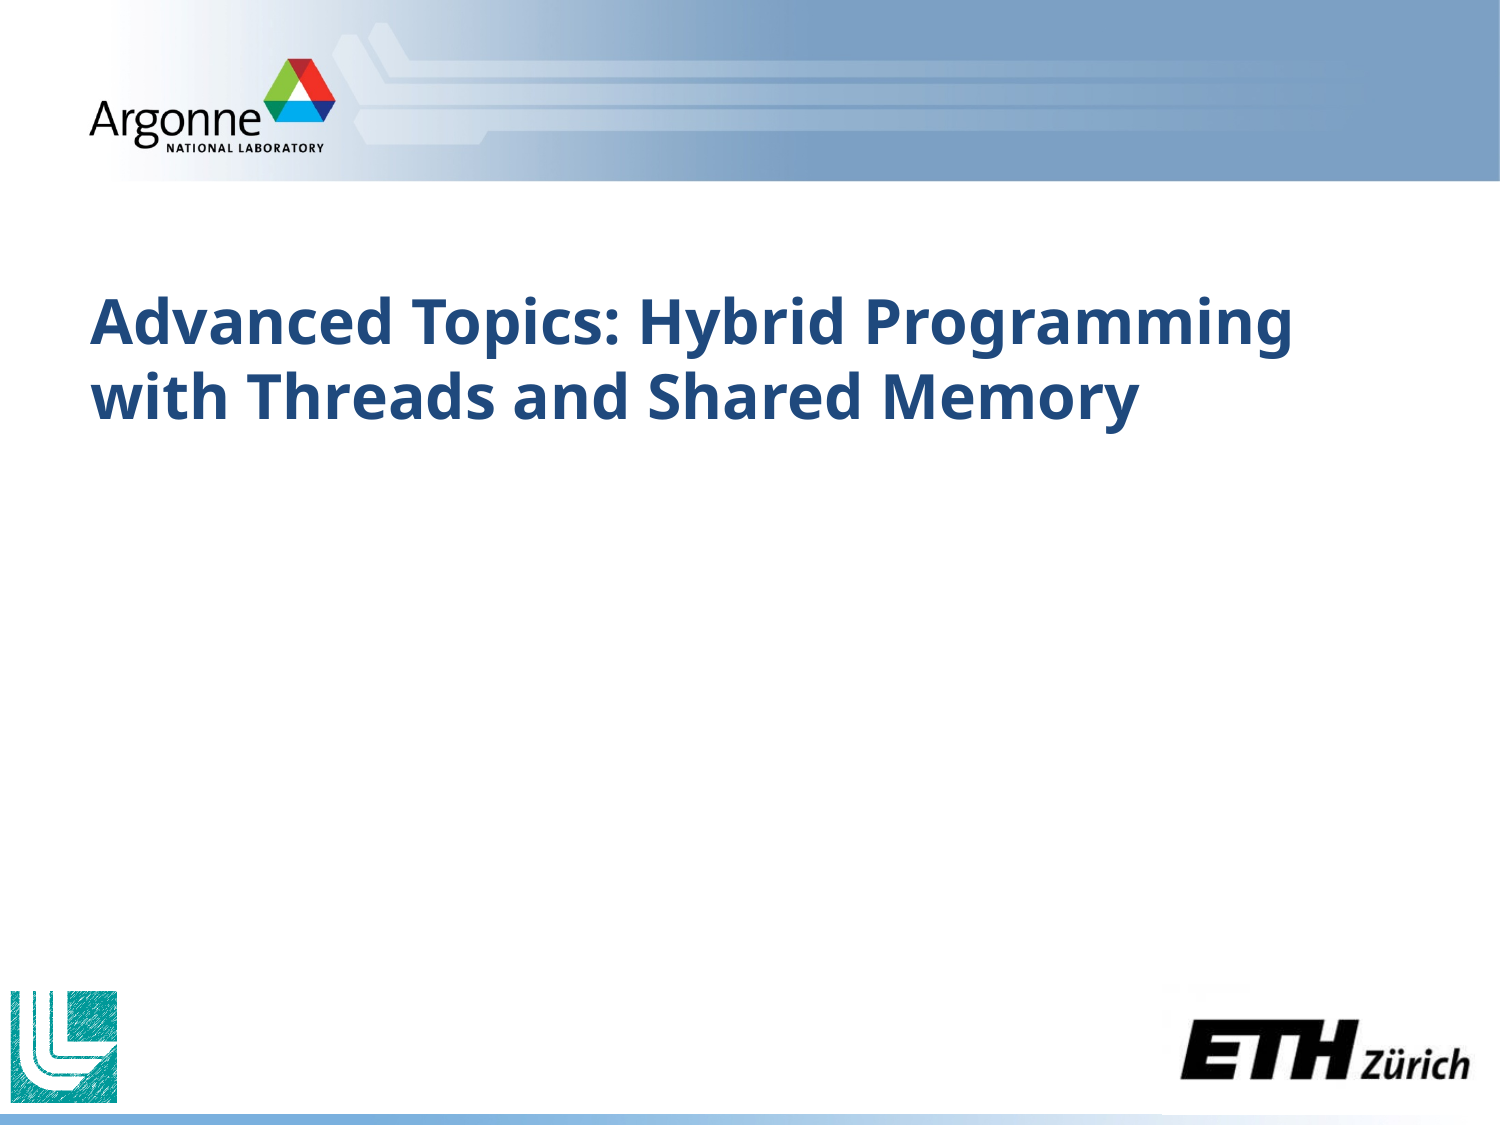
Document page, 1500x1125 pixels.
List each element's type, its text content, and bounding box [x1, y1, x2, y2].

picture [0, 982, 126, 1113]
picture [0, 984, 1500, 1125]
picture [0, 0, 1500, 182]
title Advanced Topics: Hybrid Programming with Threads and Shared Memory [74, 273, 1425, 450]
